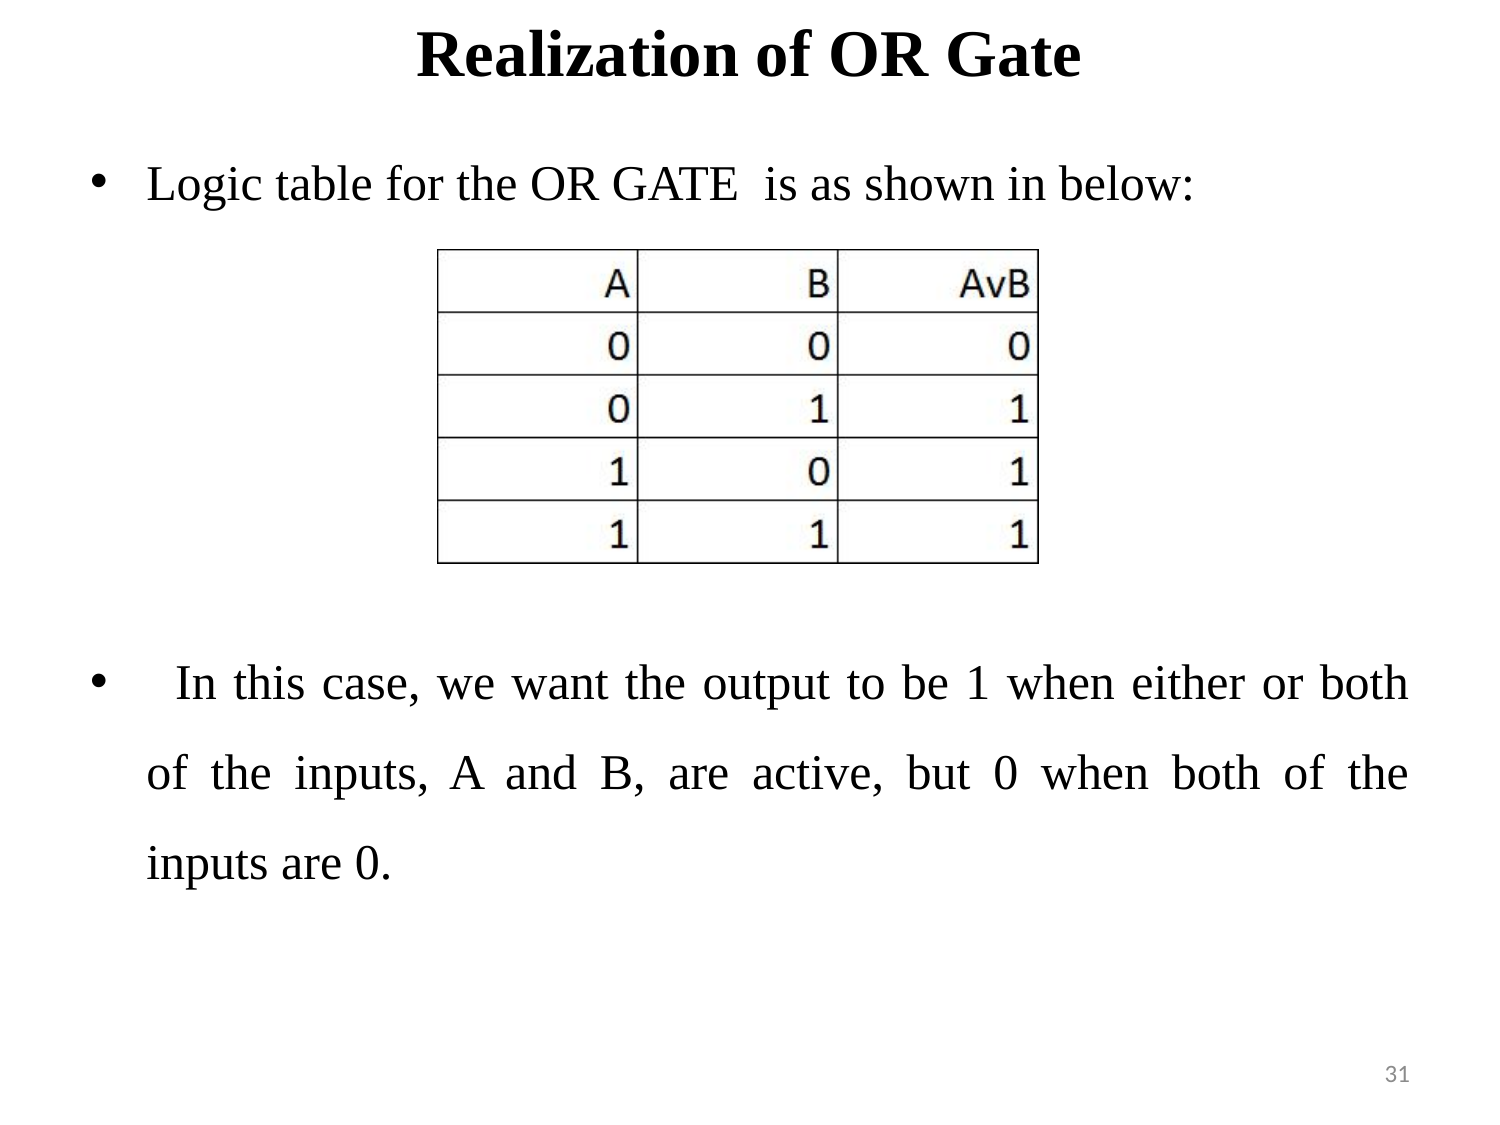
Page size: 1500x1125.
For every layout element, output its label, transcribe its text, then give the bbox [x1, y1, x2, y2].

picture [437, 249, 1040, 565]
title Realization of OR Gate [0, 0, 1500, 100]
list Logic table for the OR GATE is as shown in below: In this case, we want the output to be 1 when either or both of the inputs, A and B, are active, but 0 when both of the inputs are 0. [75, 112, 1425, 1063]
slide_number 31 [1074, 1042, 1425, 1103]
